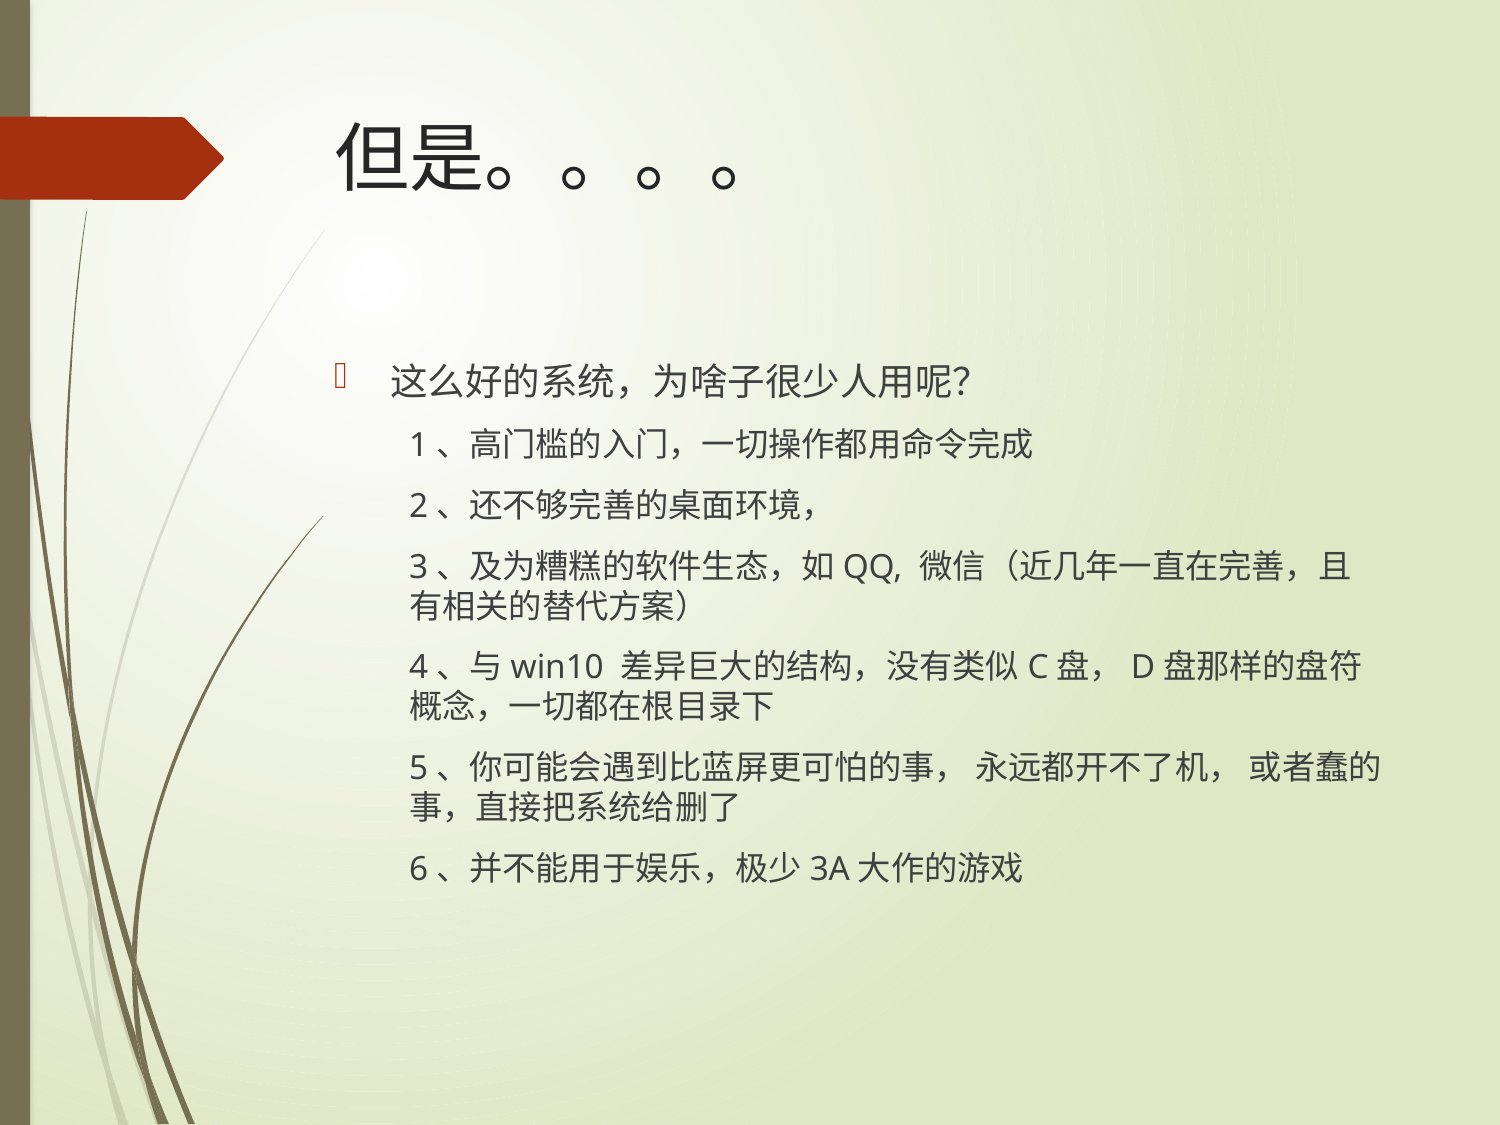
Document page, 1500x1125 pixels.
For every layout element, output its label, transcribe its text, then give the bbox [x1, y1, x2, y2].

title 但是。。。。 [319, 102, 1400, 313]
list 这么好的系统，为啥子很少人用呢？ 1、高门槛的入门，一切操作都用命令完成 2、还不够完善的桌面环境， 3、及为糟糕的软件生态，如QQ, 微信（近几年一直在完善，且有相关的替代方案） 4、与win10 差异巨大的结构，没有类似C盘，D盘那样的盘符概念，一切都在根目录下 5、你可能会遇到比蓝屏更可怕的事， 永远都开不了机， 或者蠢的事，直接把系统给删了 6、并不能用于娱乐，极少3A大作的游戏 [319, 350, 1400, 970]
